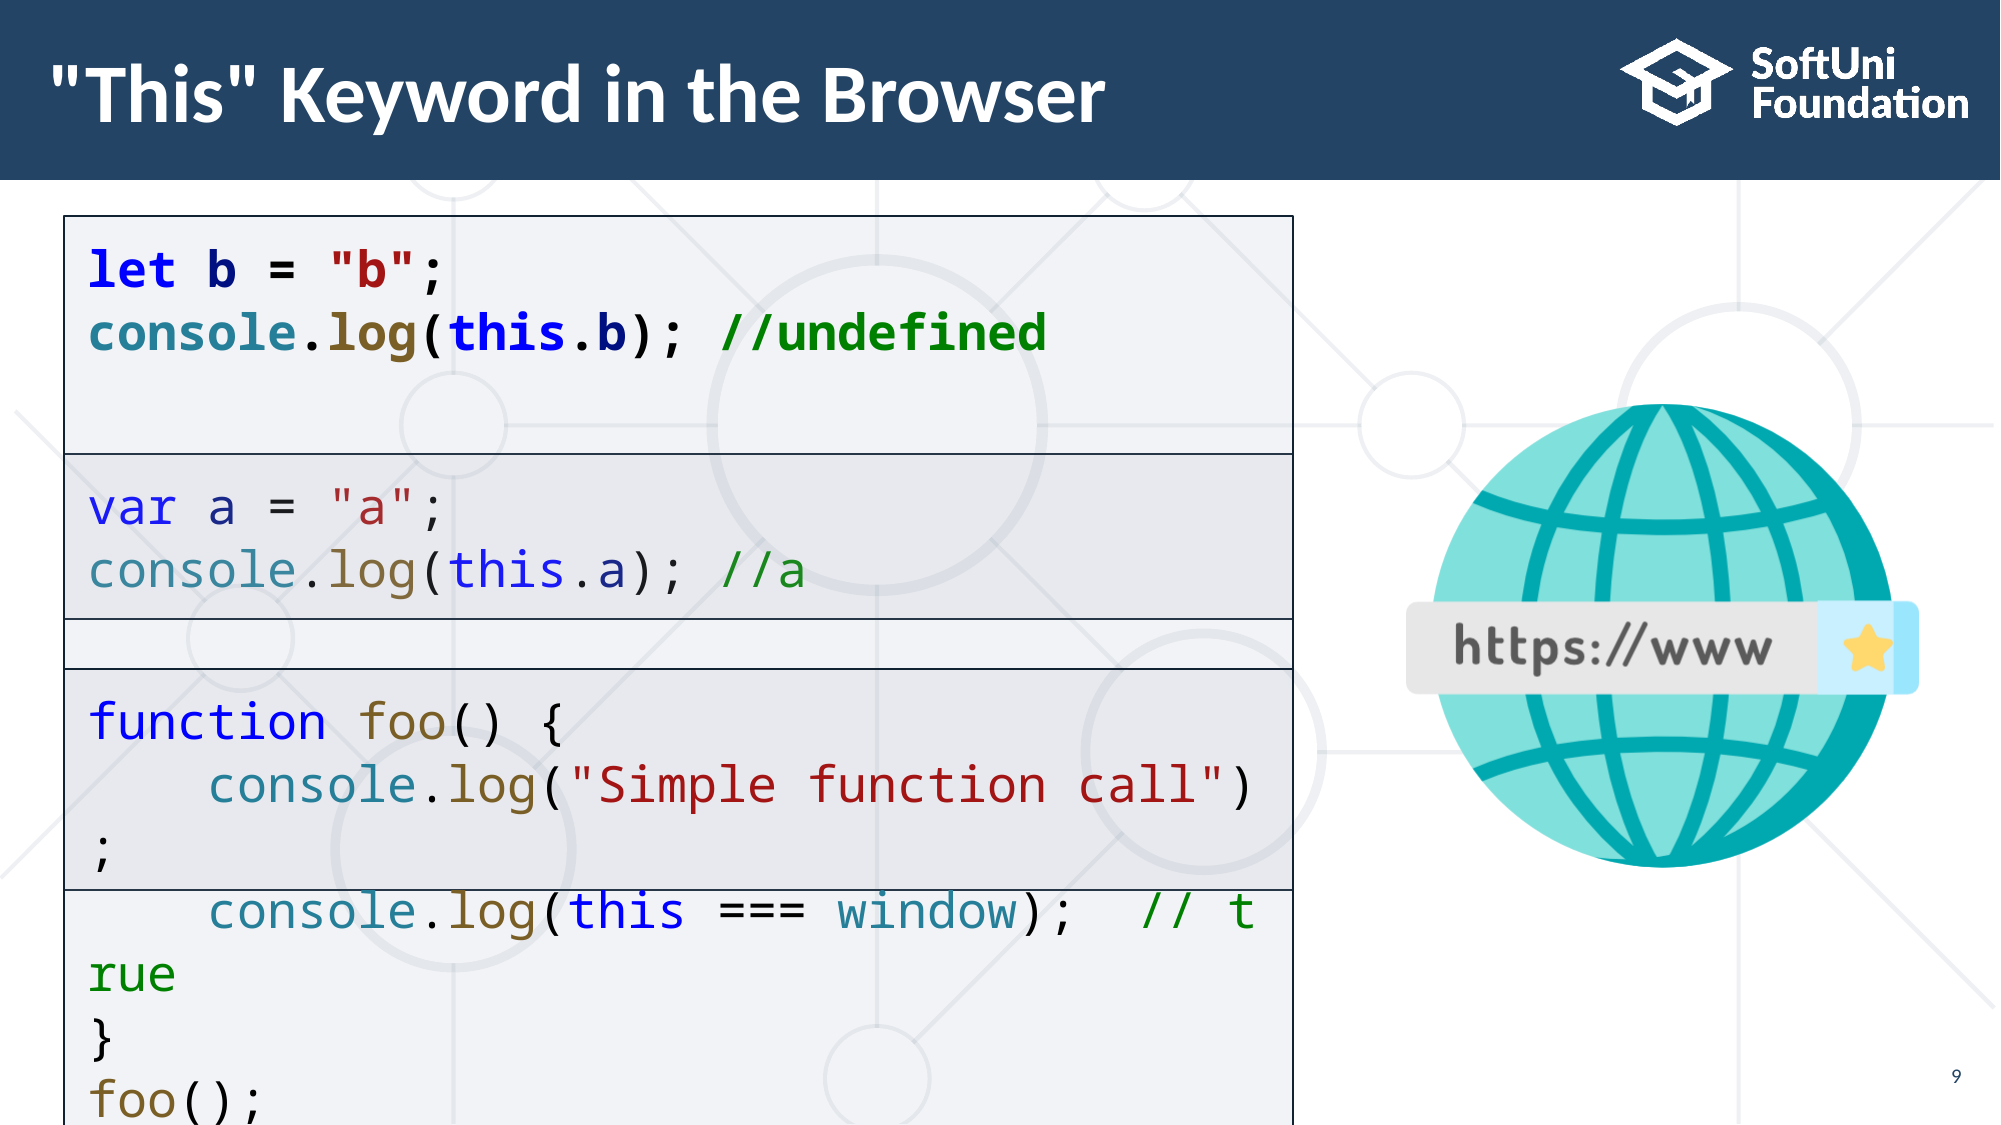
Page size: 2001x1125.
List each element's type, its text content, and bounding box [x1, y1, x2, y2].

list let b = "b"; console.log(this.b); //undefined [63, 215, 1294, 891]
title "This" Keyword in the Browser [31, 16, 1591, 162]
picture [1619, 38, 1968, 126]
text_box function foo() { console.log("Simple function call"); console.log(this === window); // true } foo(); [63, 668, 1293, 1125]
slide_number 9 [1897, 1049, 1968, 1101]
picture [1406, 379, 1919, 892]
